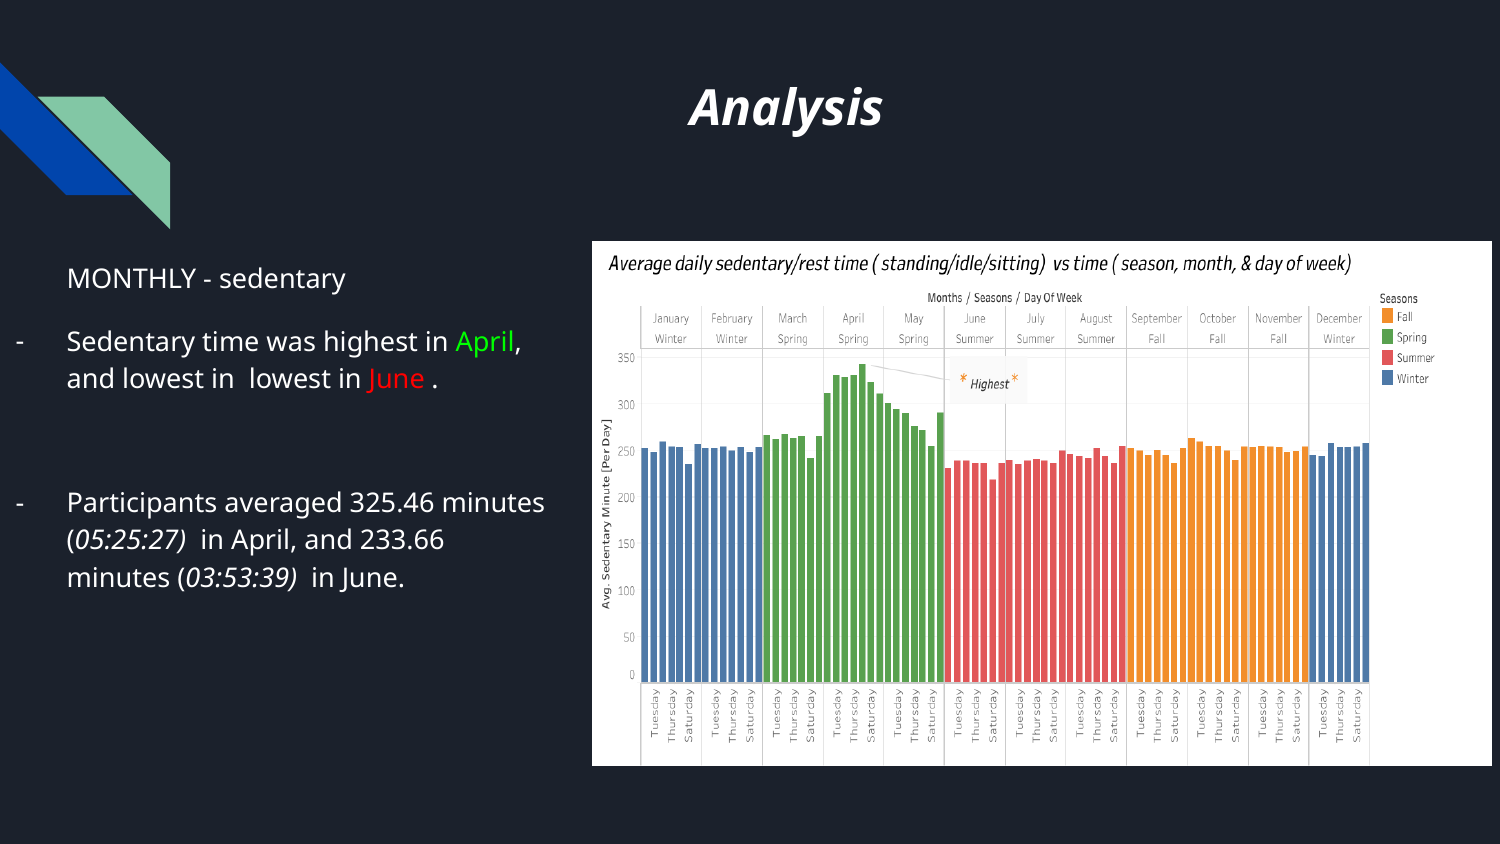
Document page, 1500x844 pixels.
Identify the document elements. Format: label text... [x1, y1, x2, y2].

picture [592, 241, 1492, 767]
title Analysis [210, 60, 1365, 211]
list MONTHLY - sedentary Sedentary time was highest in April, and lowest in lowest in June . Participants averaged 325.46 minutes (05:25:27) in April, and 233.66 minutes (03:53:39) in June. [0, 242, 562, 720]
